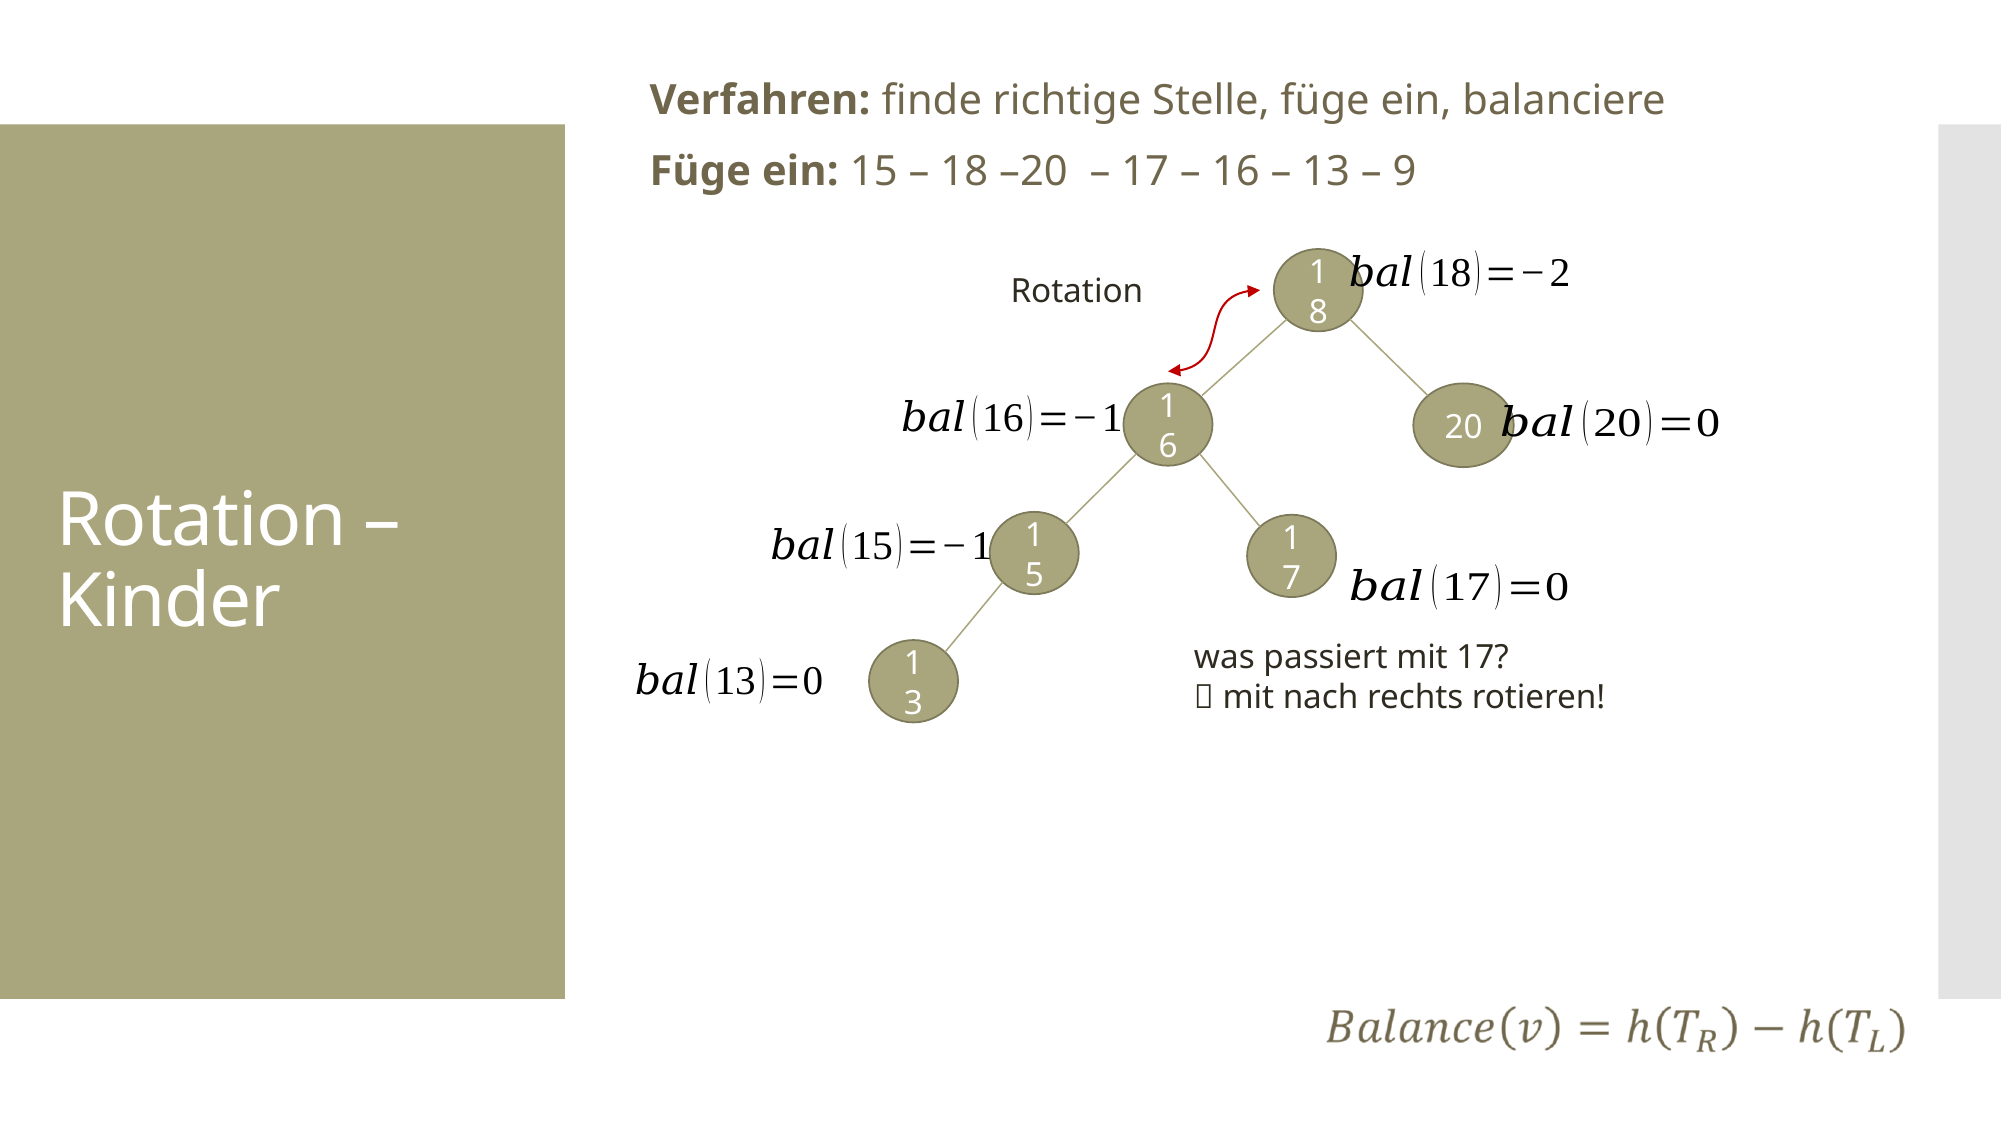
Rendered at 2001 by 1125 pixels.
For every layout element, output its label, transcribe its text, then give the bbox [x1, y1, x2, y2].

text_box 15 [988, 510, 1080, 596]
text_box 20 [1507, 417, 1515, 434]
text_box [1199, 453, 1261, 528]
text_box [1167, 289, 1261, 372]
text_box 18 [1272, 248, 1364, 333]
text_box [1201, 319, 1288, 396]
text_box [1065, 453, 1137, 525]
text_box was passiert mit 17?  mit nach rechts rotieren! [1179, 628, 1667, 723]
text_box 20 [1412, 382, 1513, 469]
picture [1318, 1000, 1910, 1061]
title Rotation – Kinder [41, 184, 525, 940]
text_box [944, 581, 1004, 653]
text_box 13 [868, 639, 959, 724]
text_box Rotation [995, 262, 1186, 317]
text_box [1349, 318, 1429, 396]
text_box Verfahren: finde richtige Stelle, füge ein, balanciere Füge ein: 15 – 18 –20 – 17 – 16 – 13 – 9 [634, 49, 1835, 223]
text_box 16 [1122, 382, 1214, 467]
text_box 17 [1246, 513, 1338, 598]
